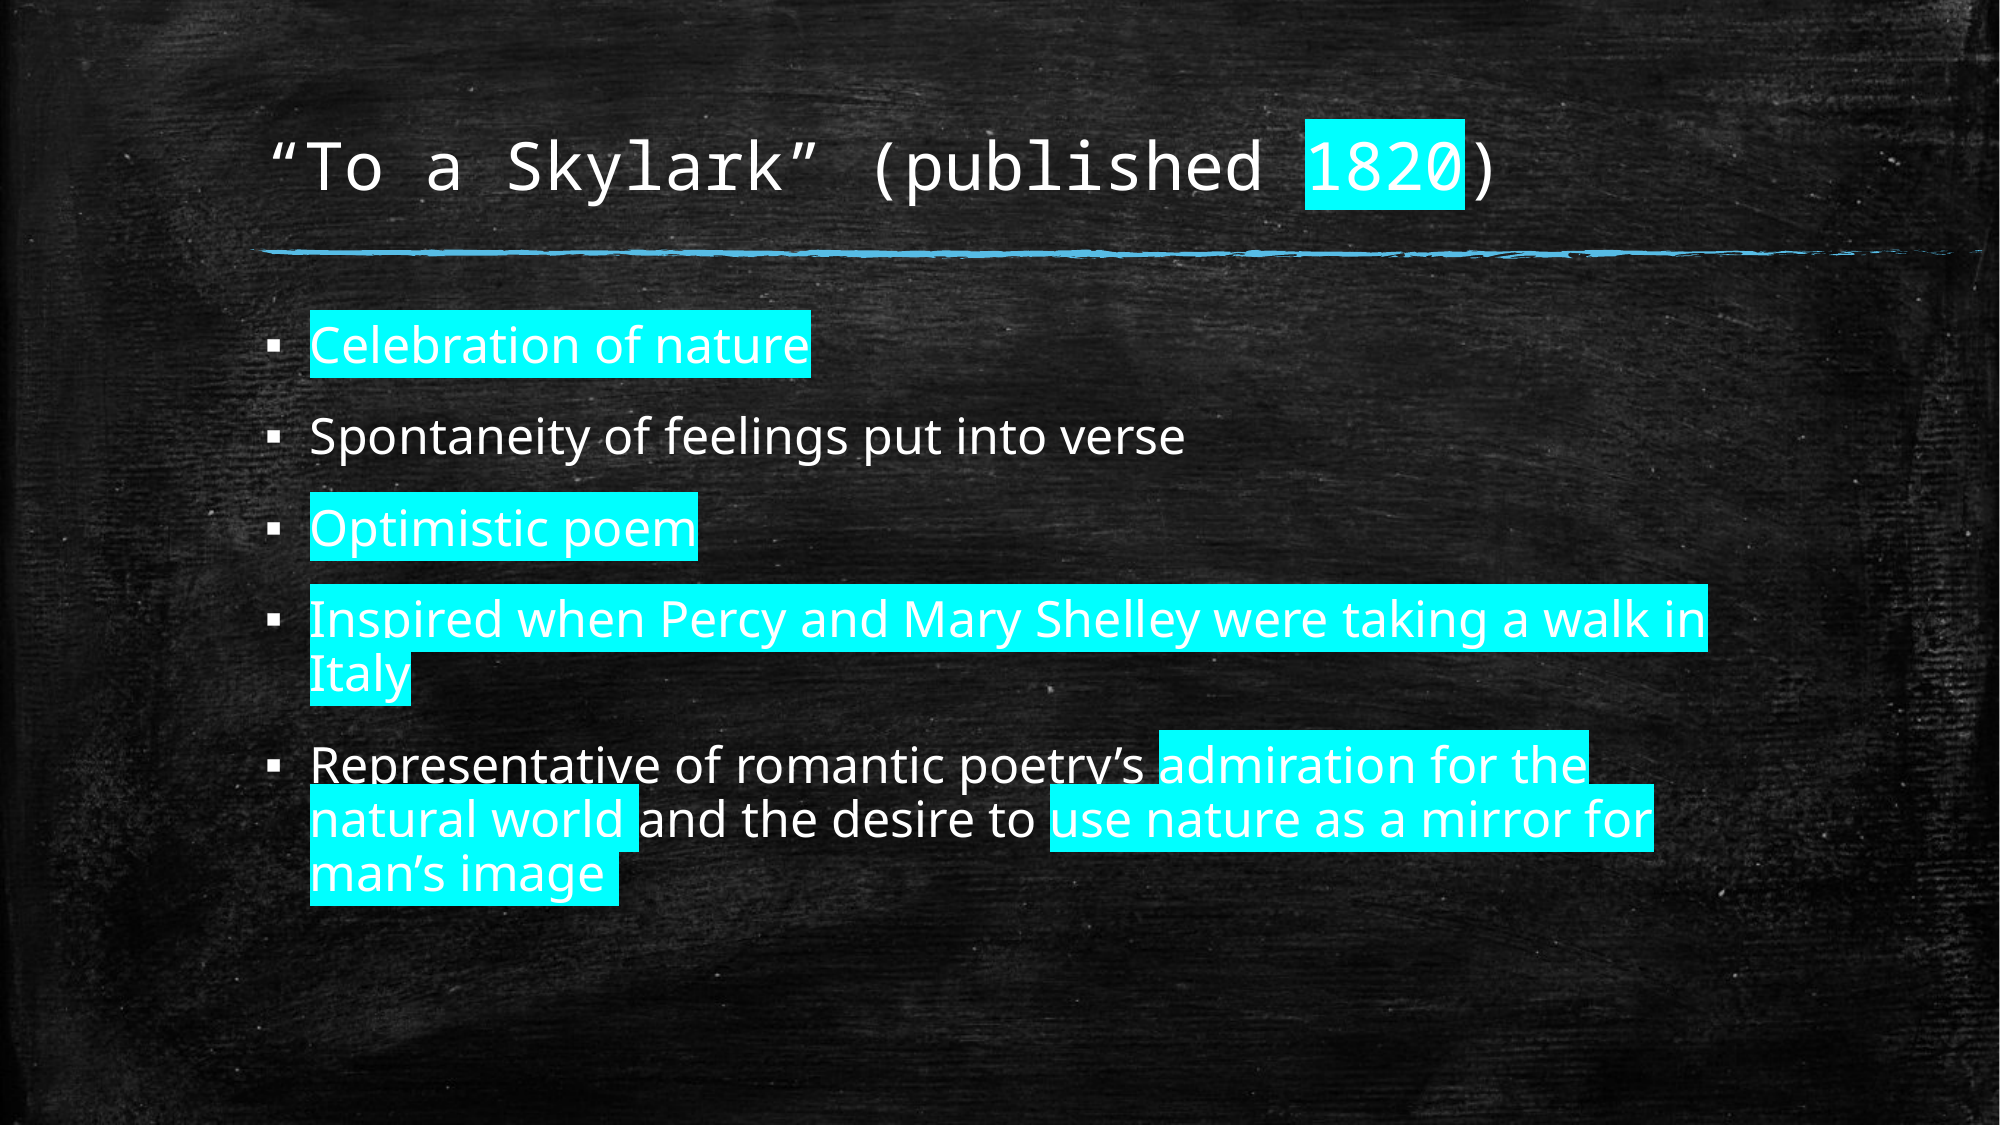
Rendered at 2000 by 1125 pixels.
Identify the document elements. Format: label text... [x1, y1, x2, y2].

list Celebration of nature Spontaneity of feelings put into verse Optimistic poem Inspired when Percy and Mary Shelley were taking a walk in Italy Representative of romantic poetry’s admiration for the natural world and the desire to use nature as a mirror for man’s image [249, 312, 1750, 1013]
title “To a Skylark” (published 1820) [249, 45, 1750, 213]
